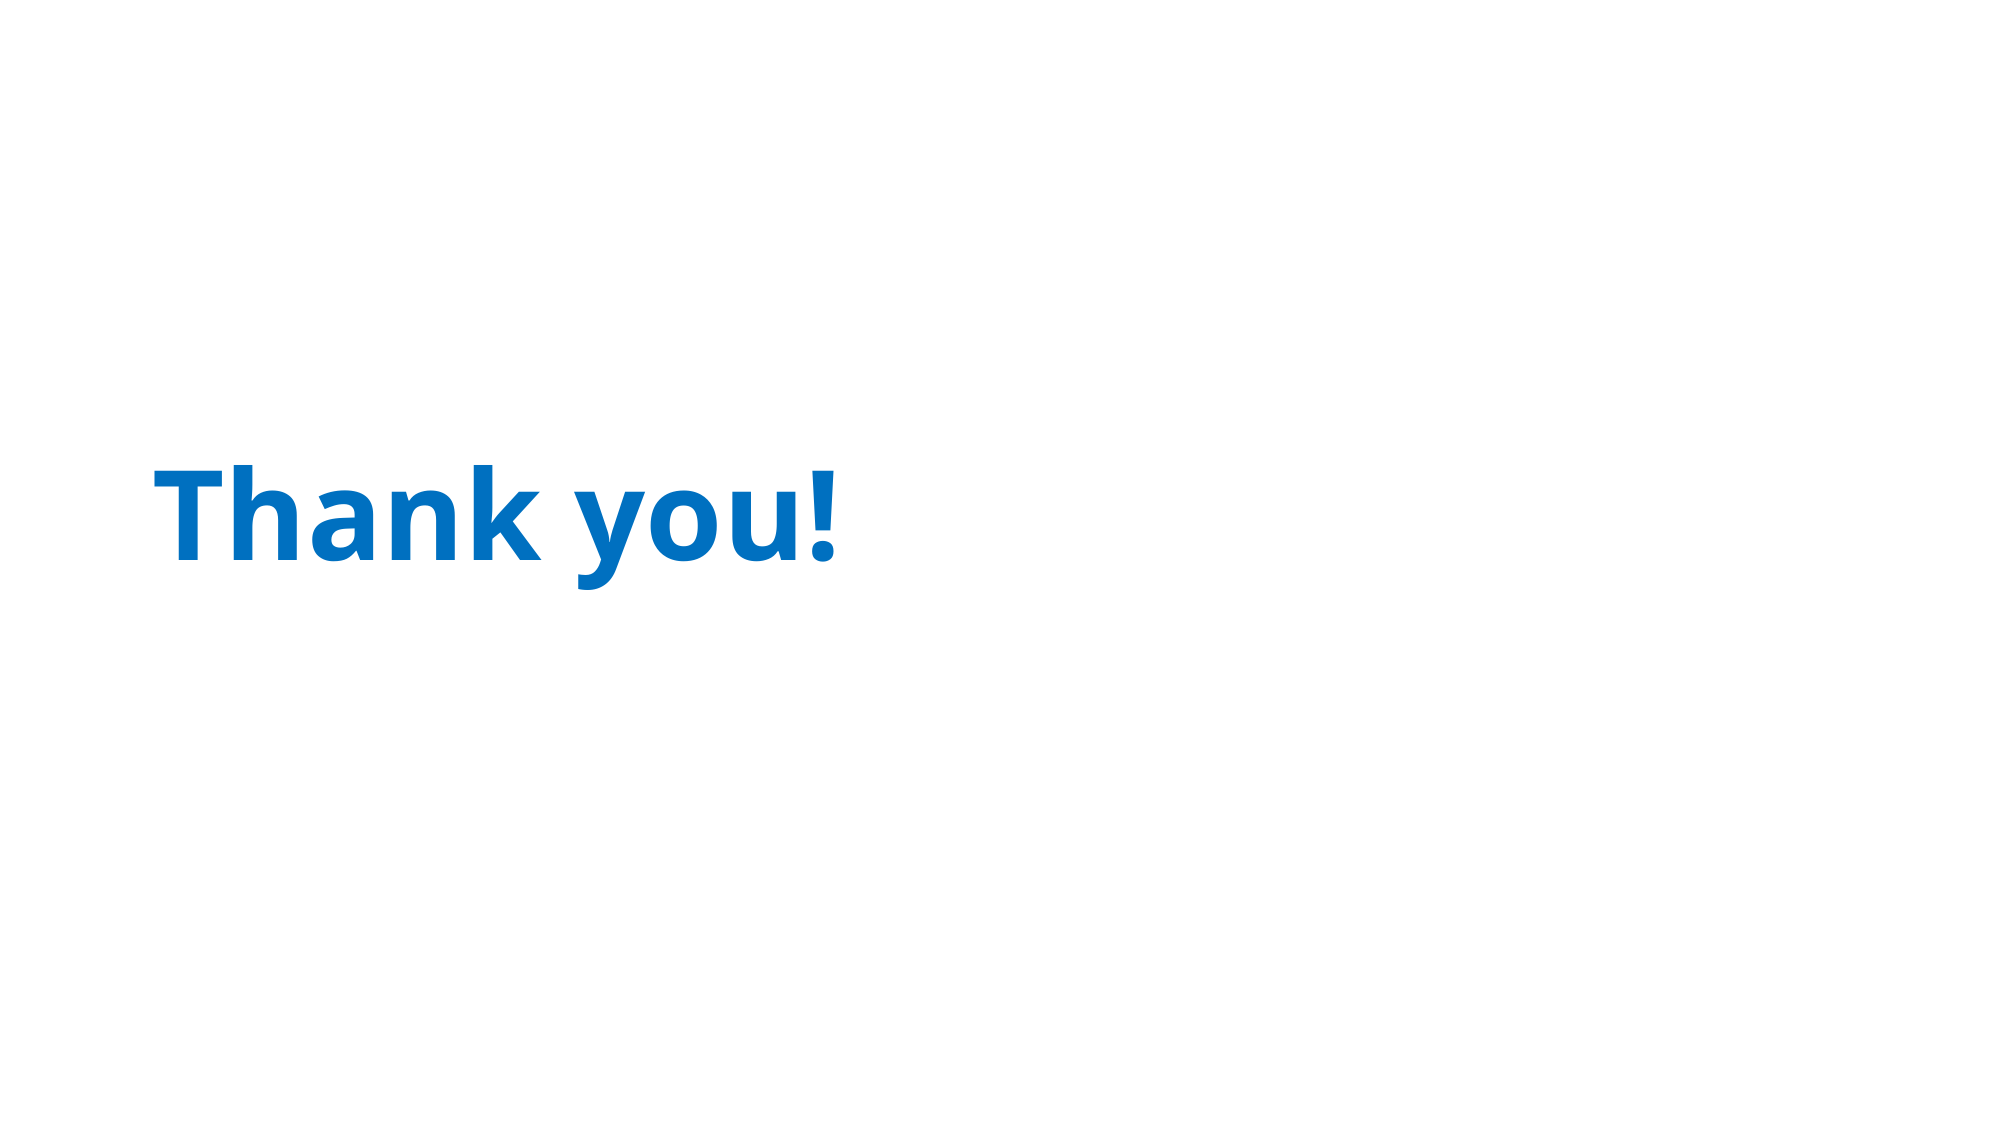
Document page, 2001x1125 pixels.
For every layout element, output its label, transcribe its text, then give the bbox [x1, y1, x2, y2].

title Thank you! [137, 411, 1863, 629]
